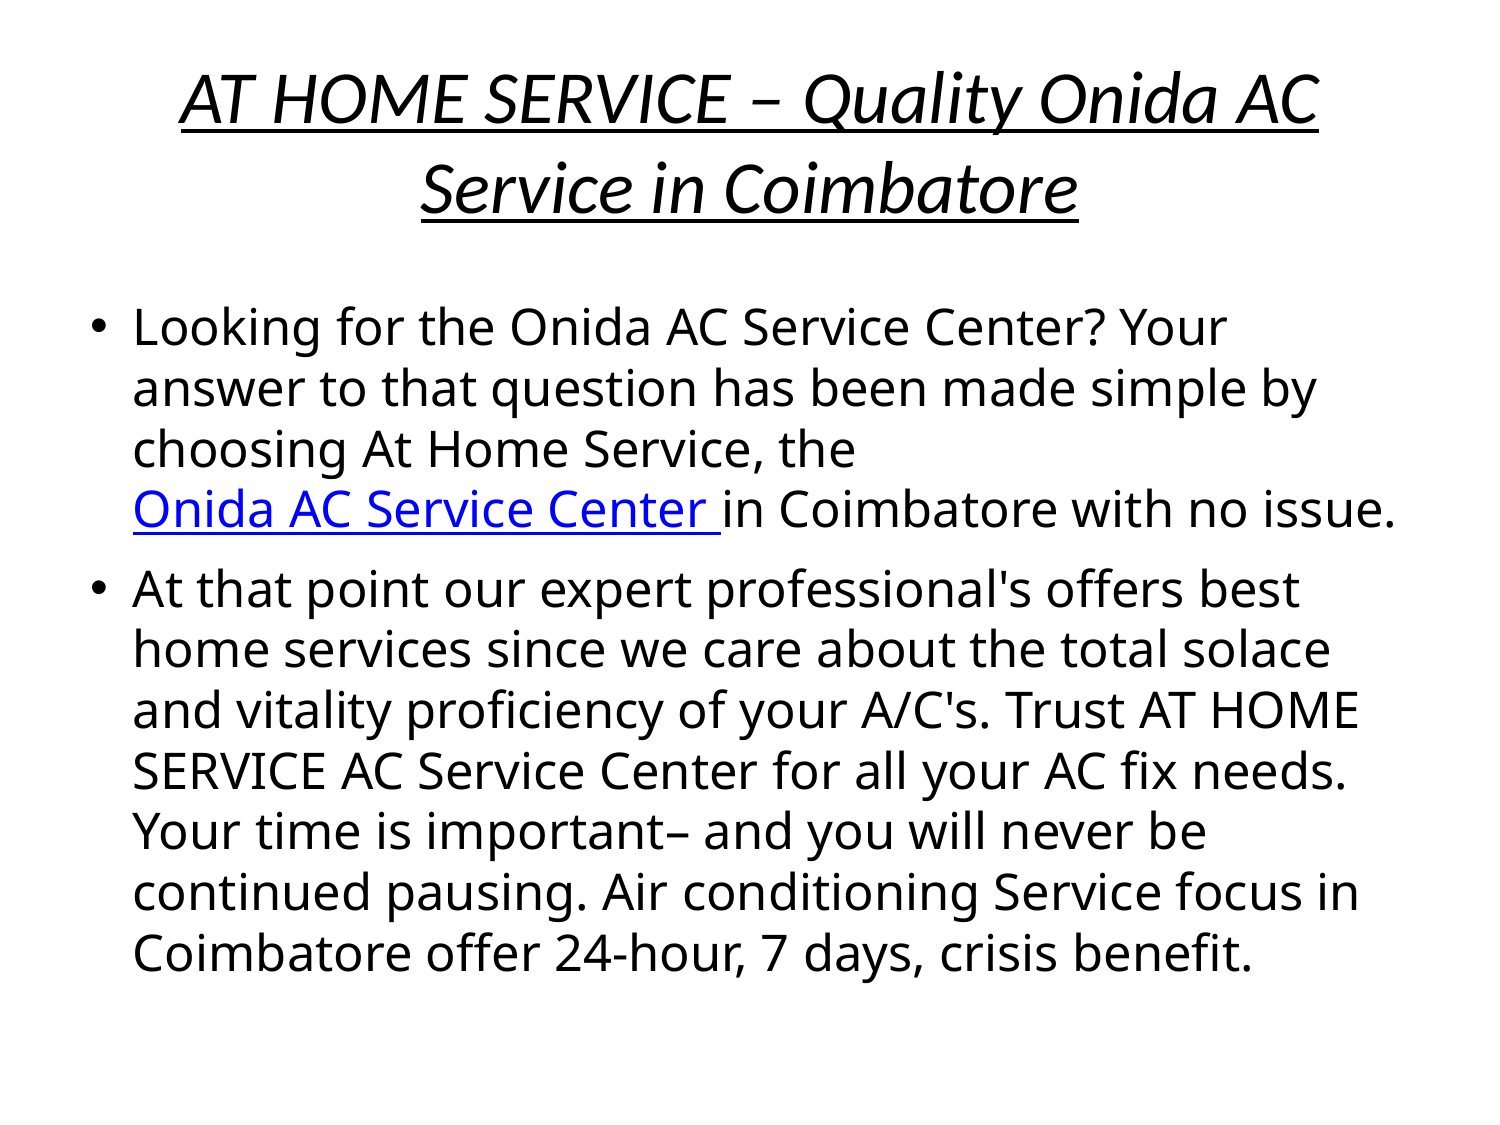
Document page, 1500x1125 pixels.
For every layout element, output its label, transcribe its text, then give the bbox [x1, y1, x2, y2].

title AT HOME SERVICE – Quality Onida AC Service in Coimbatore [75, 45, 1425, 233]
list Looking for the Onida AC Service Center? Your answer to that question has been made simple by choosing At Home Service, the Onida AC Service Center in Coimbatore with no issue. At that point our expert professional's offers best home services since we care about the total solace and vitality proficiency of your A/C's. Trust AT HOME SERVICE AC Service Center for all your AC fix needs. Your time is important– and you will never be continued pausing. Air conditioning Service focus in Coimbatore offer 24-hour, 7 days, crisis benefit. [75, 287, 1425, 1005]
